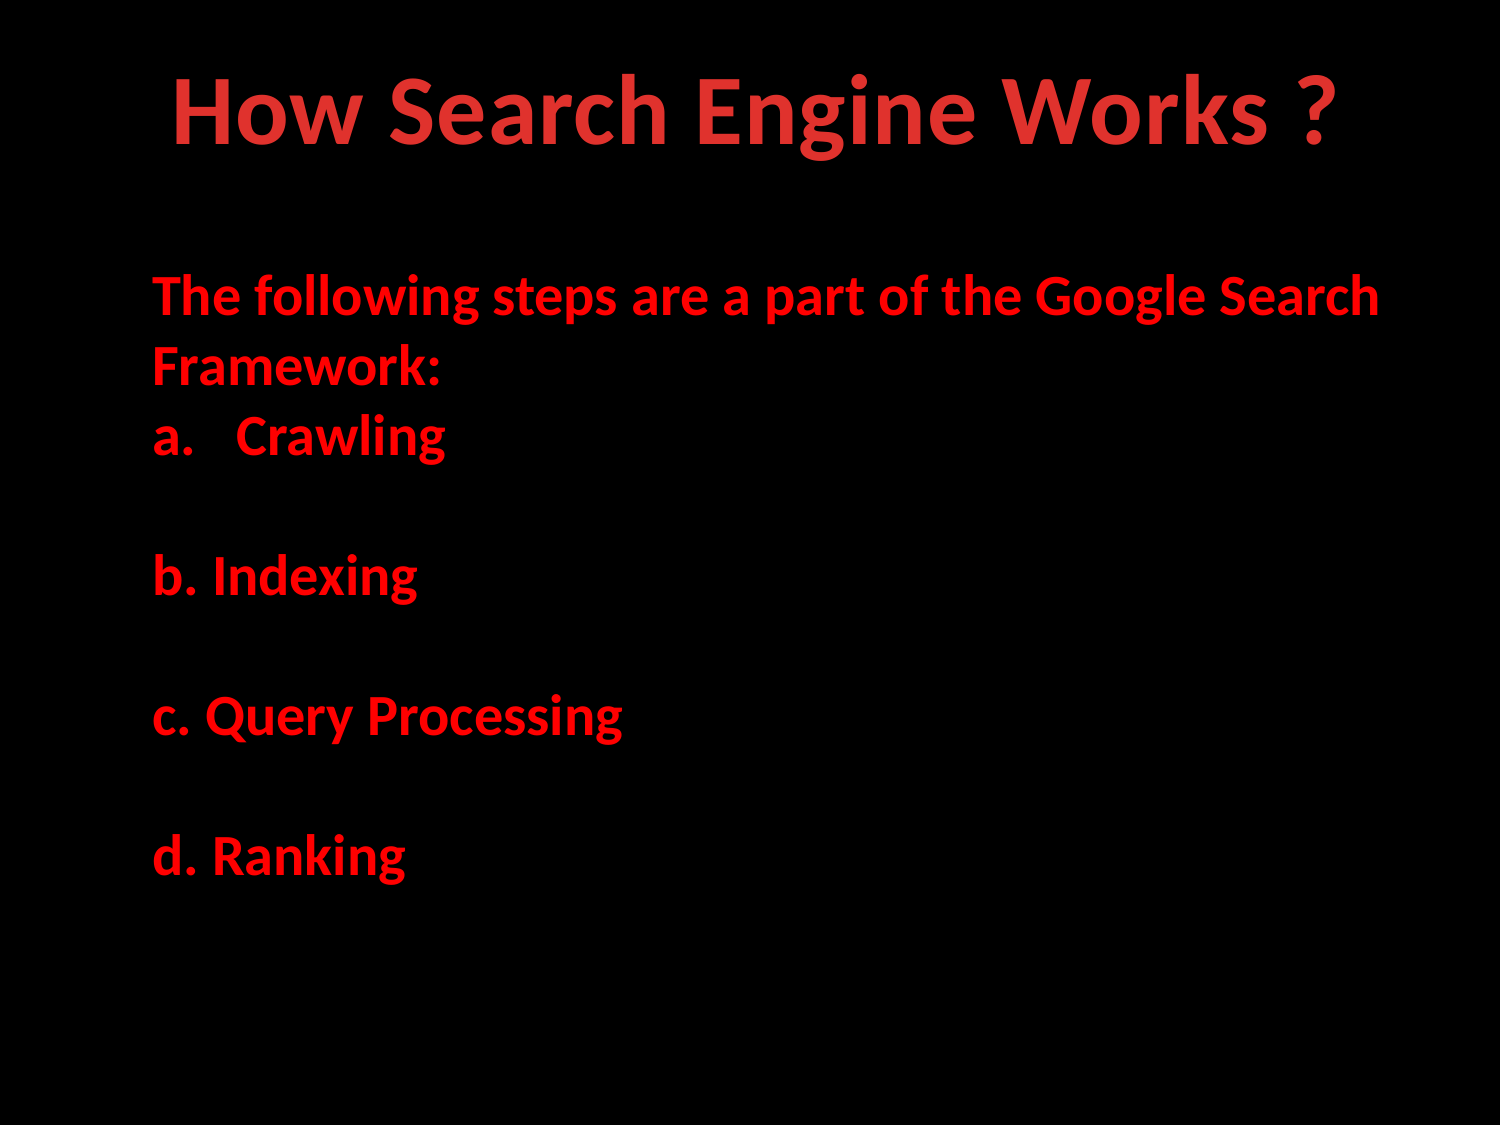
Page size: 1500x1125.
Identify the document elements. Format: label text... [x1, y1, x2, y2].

text_box How Search Engine Works ? [156, 37, 1358, 173]
text_box The following steps are a part of the Google Search Framework: Crawling b. Indexing c. Query Processing d. Ranking [137, 249, 1413, 965]
